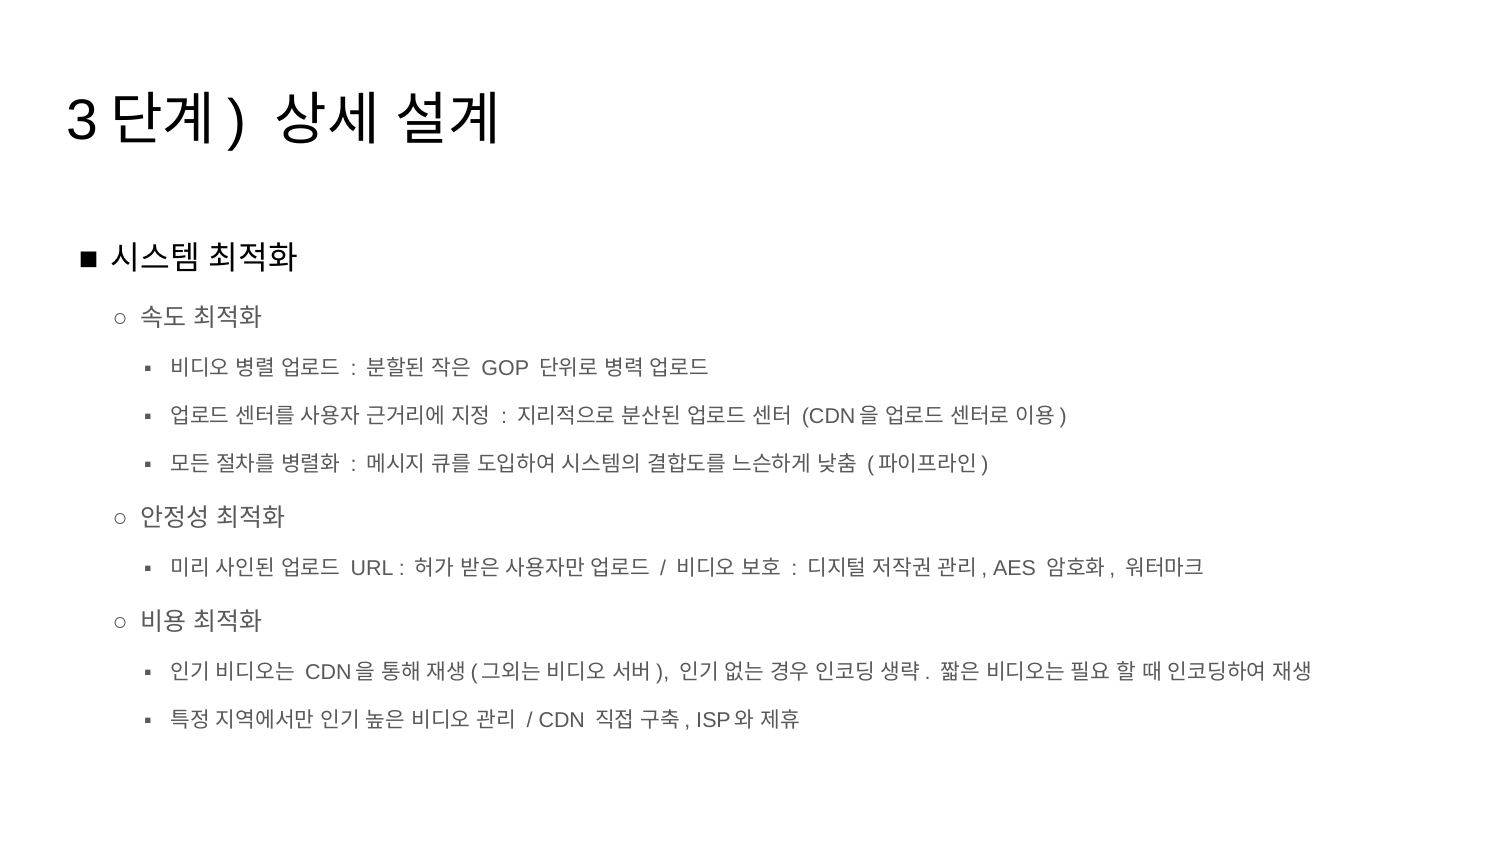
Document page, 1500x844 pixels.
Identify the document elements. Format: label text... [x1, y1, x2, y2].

title 3단계) 상세 설계 [51, 72, 1449, 167]
list 시스템 최적화 속도 최적화 비디오 병렬 업로드 : 분할된 작은 GOP 단위로 병력 업로드 업로드 센터를 사용자 근거리에 지정 : 지리적으로 분산된 업로드 센터 (CDN을 업로드 센터로 이용) 모든 절차를 병렬화 : 메시지 큐를 도입하여 시스템의 결합도를 느슨하게 낮춤 (파이프라인) 안정성 최적화 미리 사인된 업로드 URL : 허가 받은 사용자만 업로드 / 비디오 보호 : 디지털 저작권 관리, AES 암호화, 워터마크 비용 최적화 인기 비디오는 CDN을 통해 재생(그외는 비디오 서버), 인기 없는 경우 인코딩 생략. 짧은 비디오는 필요 할 때 인코딩하여 재생 특정 지역에서만 인기 높은 비디오 관리 / CDN 직접 구축, ISP와 제휴 [51, 189, 1449, 750]
